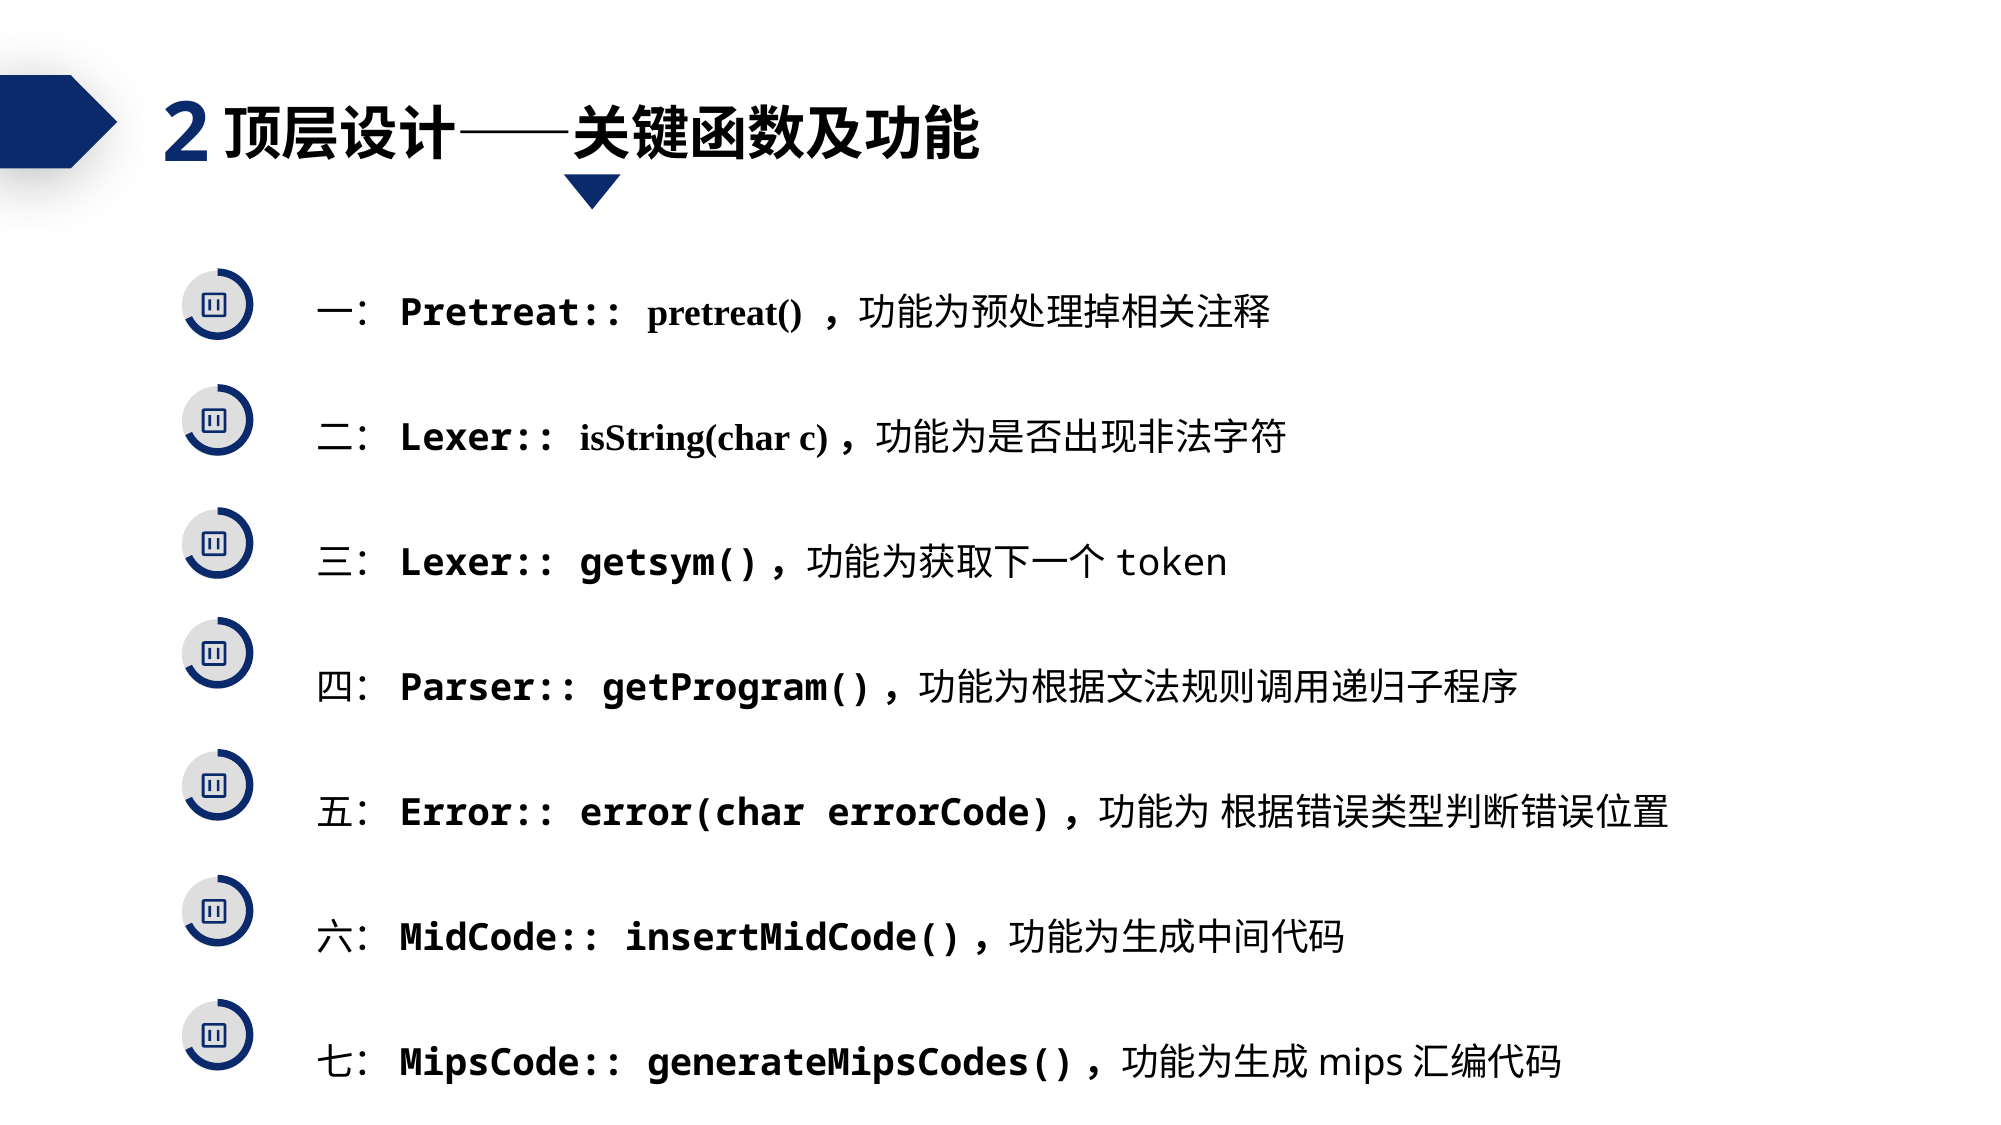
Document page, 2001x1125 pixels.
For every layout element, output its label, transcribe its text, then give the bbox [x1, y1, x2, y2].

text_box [181, 874, 254, 947]
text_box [181, 384, 254, 457]
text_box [181, 507, 254, 580]
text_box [147, 89, 1232, 210]
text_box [181, 998, 254, 1071]
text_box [181, 748, 254, 822]
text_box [181, 616, 254, 689]
text_box [0, 74, 119, 170]
text_box 一：Pretreat:: pretreat() ，功能为预处理掉相关注释 二：Lexer:: isString(char c)，功能为是否出现非法字符 三：Lexer:: getsym()，功能为获取下一个token 四：Parser:: getProgram()，功能为根据文法规则调用递归子程序 五：Error:: error(char errorCode)，功能为 根据错误类型判断错误位置 六：MidCode:: insertMidCode()，功能为生成中间代码 七：MipsCode:: generateMipsCodes()，功能为生成mips汇编代码 [301, 212, 1764, 1091]
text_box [181, 268, 254, 341]
